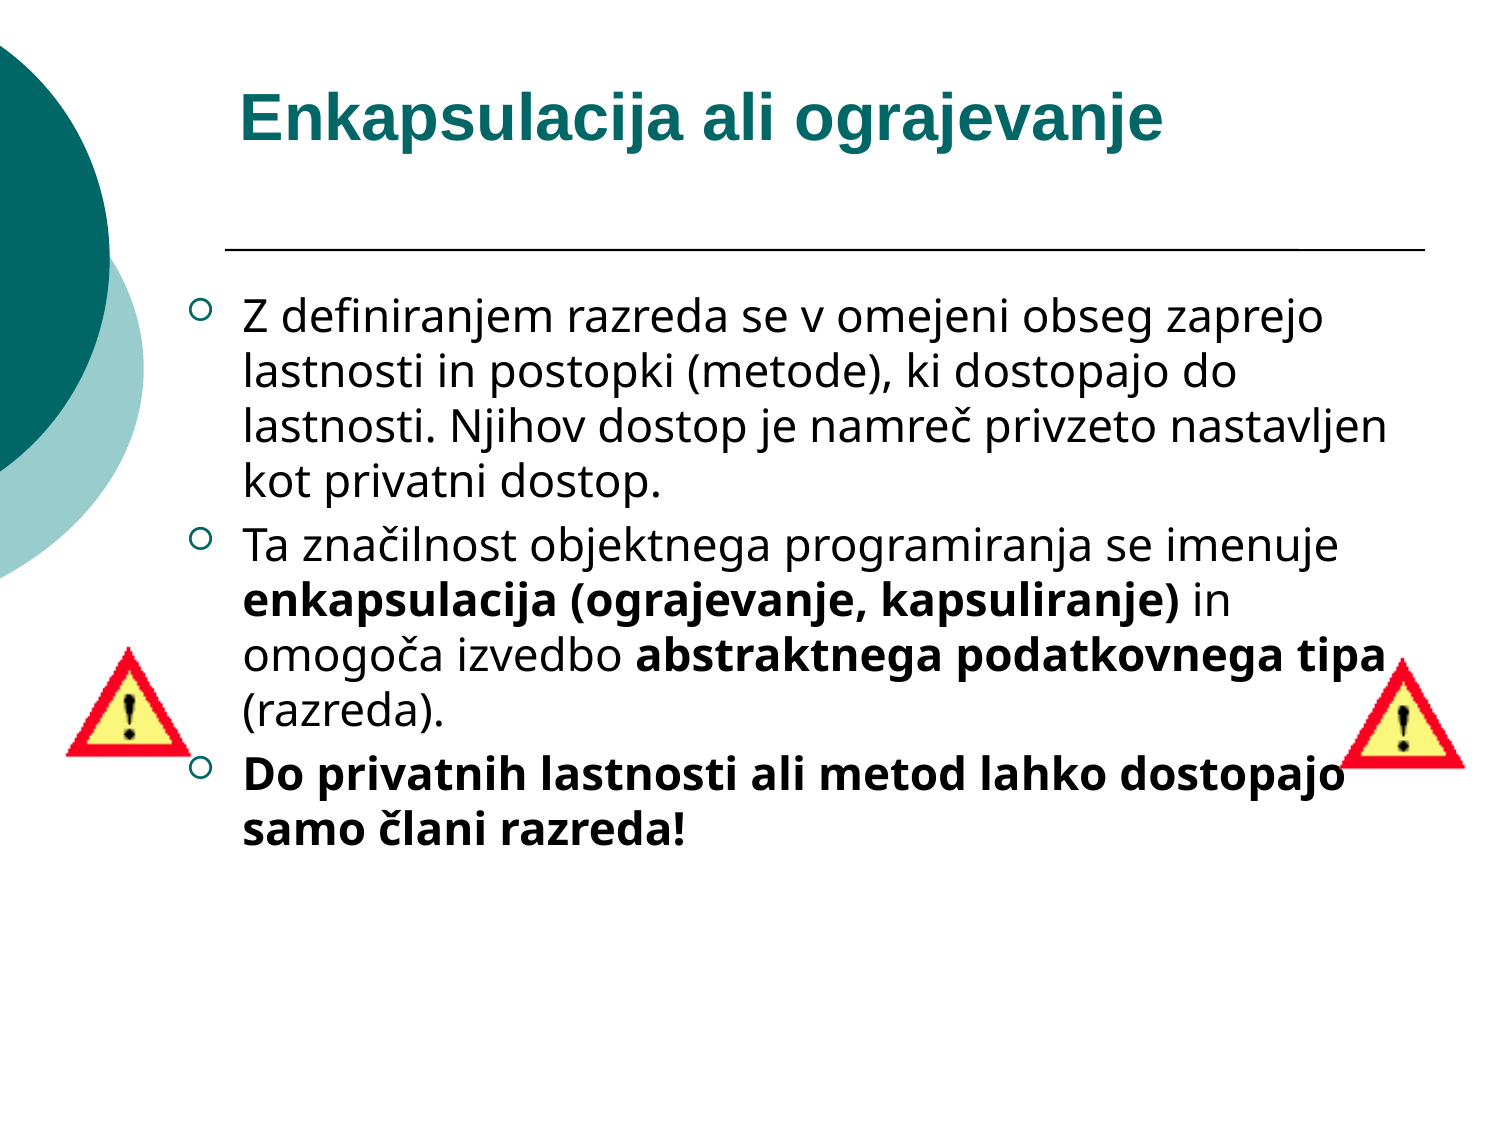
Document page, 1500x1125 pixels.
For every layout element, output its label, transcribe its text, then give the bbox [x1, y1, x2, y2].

list Z definiranjem razreda se v omejeni obseg zaprejo lastnosti in postopki (metode), ki dostopajo do lastnosti. Njihov dostop je namreč privzeto nastavljen kot privatni dostop. Ta značilnost objektnega programiranja se imenuje enkapsulacija (ograjevanje, kapsuliranje) in omogoča izvedbo abstraktnega podatkovnega tipa (razreda). Do privatnih lastnosti ali metod lahko dostopajo samo člani razreda! [171, 278, 1425, 988]
picture [1337, 656, 1468, 774]
title Enkapsulacija ali ograjevanje [224, 49, 1425, 161]
picture [64, 644, 195, 762]
